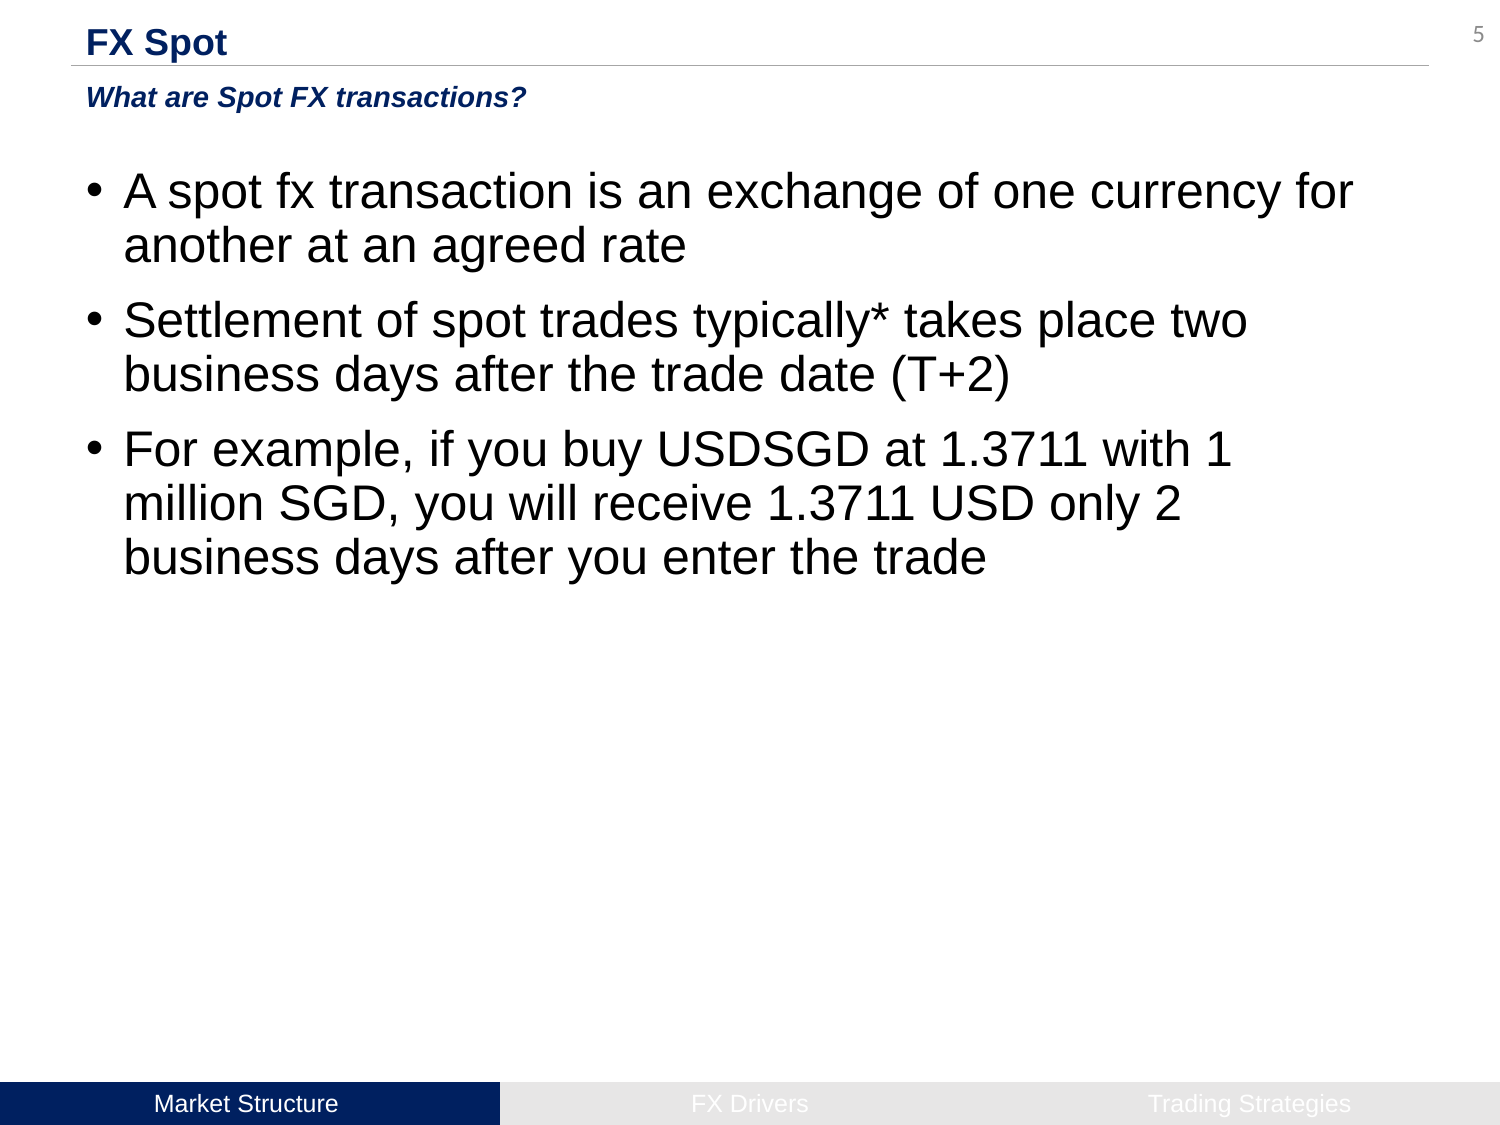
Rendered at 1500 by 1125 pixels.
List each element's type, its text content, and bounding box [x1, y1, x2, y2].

list FX Spot [70, 15, 1398, 74]
list What are Spot FX transactions? [70, 74, 1398, 157]
table_header Trading Strategies [1000, 1082, 1500, 1125]
list A spot fx transaction is an exchange of one currency for another at an agreed rate Settlement of spot trades typically* takes place two business days after the trade date (T+2) For example, if you buy USDSGD at 1.3711 with 1 million SGD, you will receive 1.3711 USD only 2 business days after you enter the trade [70, 158, 1398, 1022]
slide_number 5 [1162, 3, 1500, 63]
table_header Market Structure [0, 1082, 500, 1125]
table_header FX Drivers [500, 1082, 1000, 1125]
